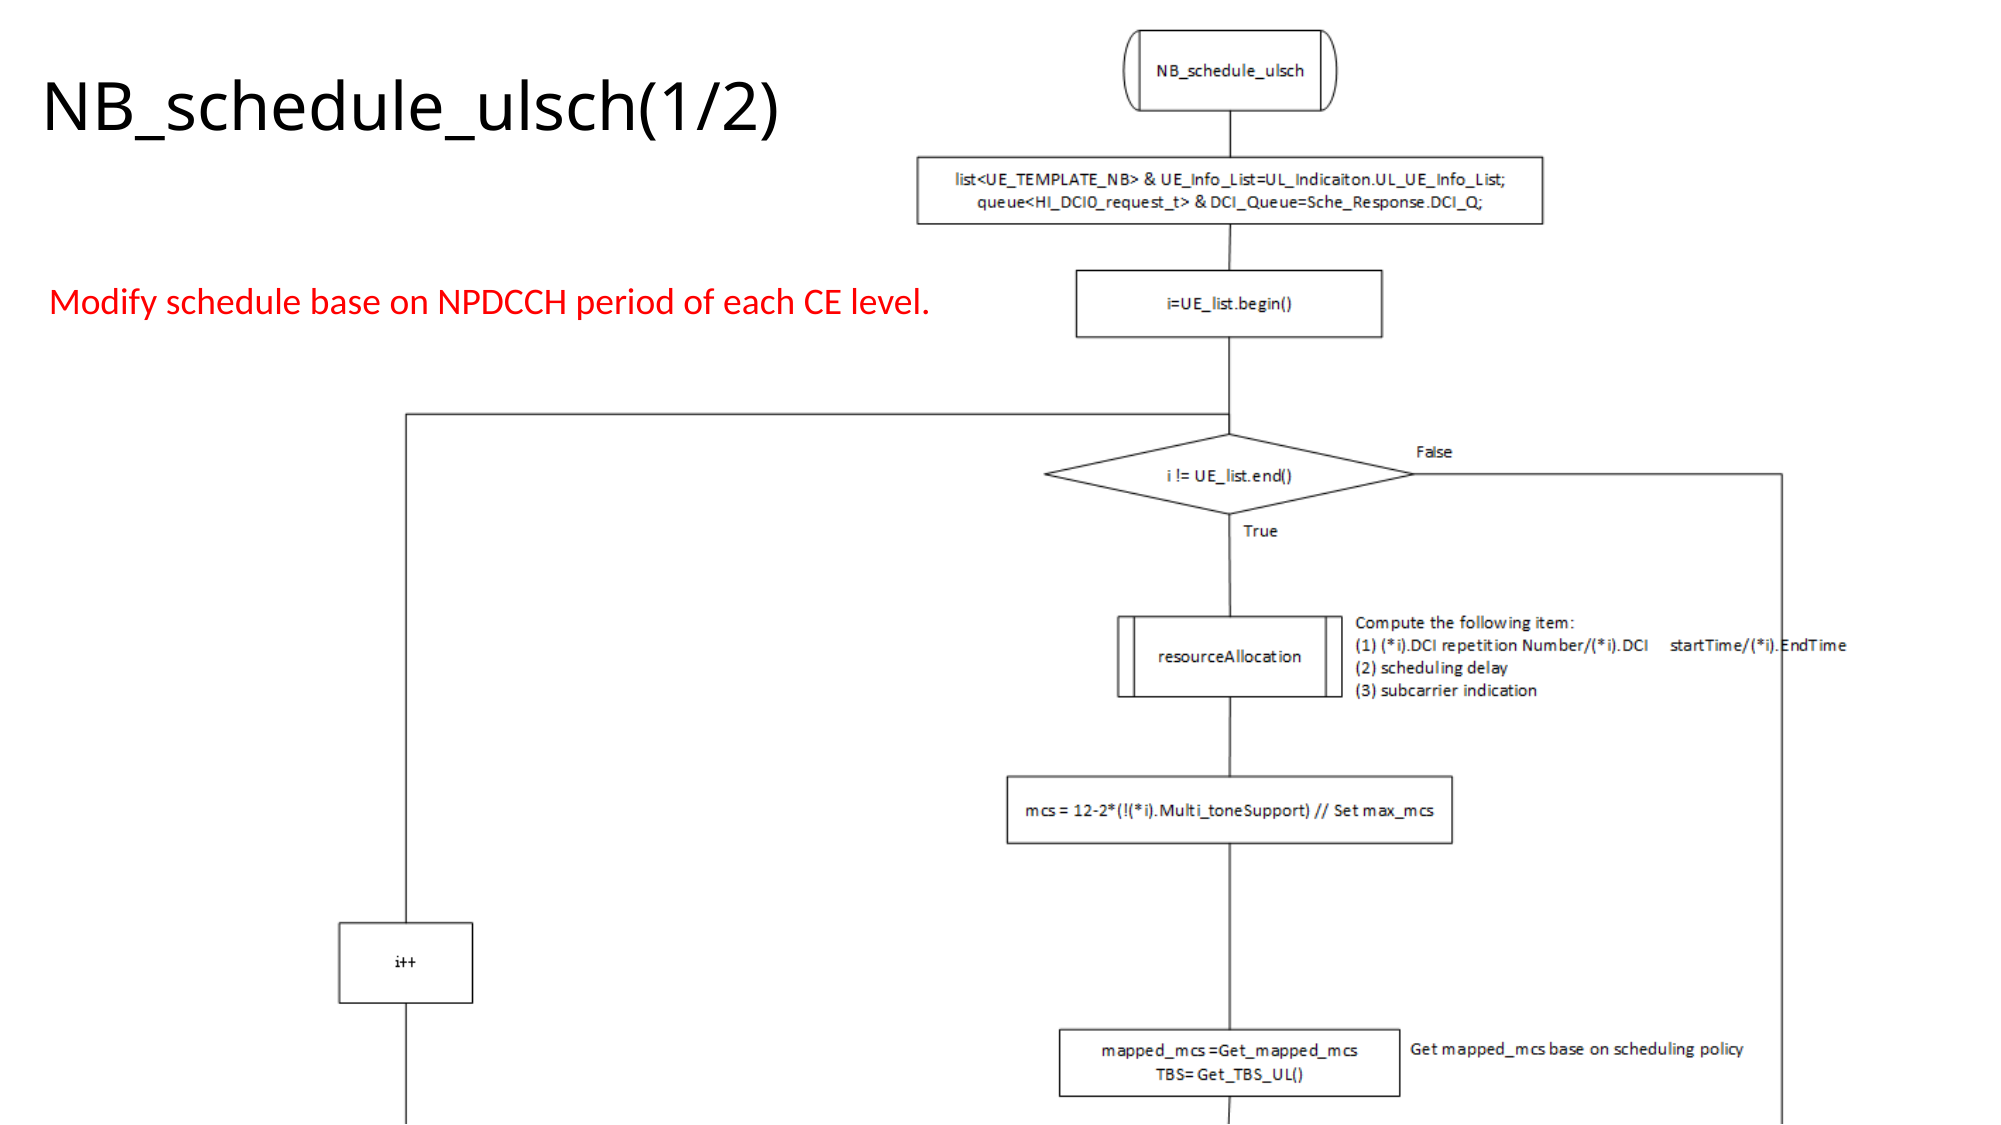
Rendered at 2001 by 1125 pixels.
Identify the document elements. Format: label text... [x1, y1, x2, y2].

text_box Modify schedule base on NPDCCH period of each CE level. [34, 269, 321, 330]
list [321, 6, 1882, 1124]
title NB_schedule_ulsch(1/2) [26, 0, 1752, 218]
